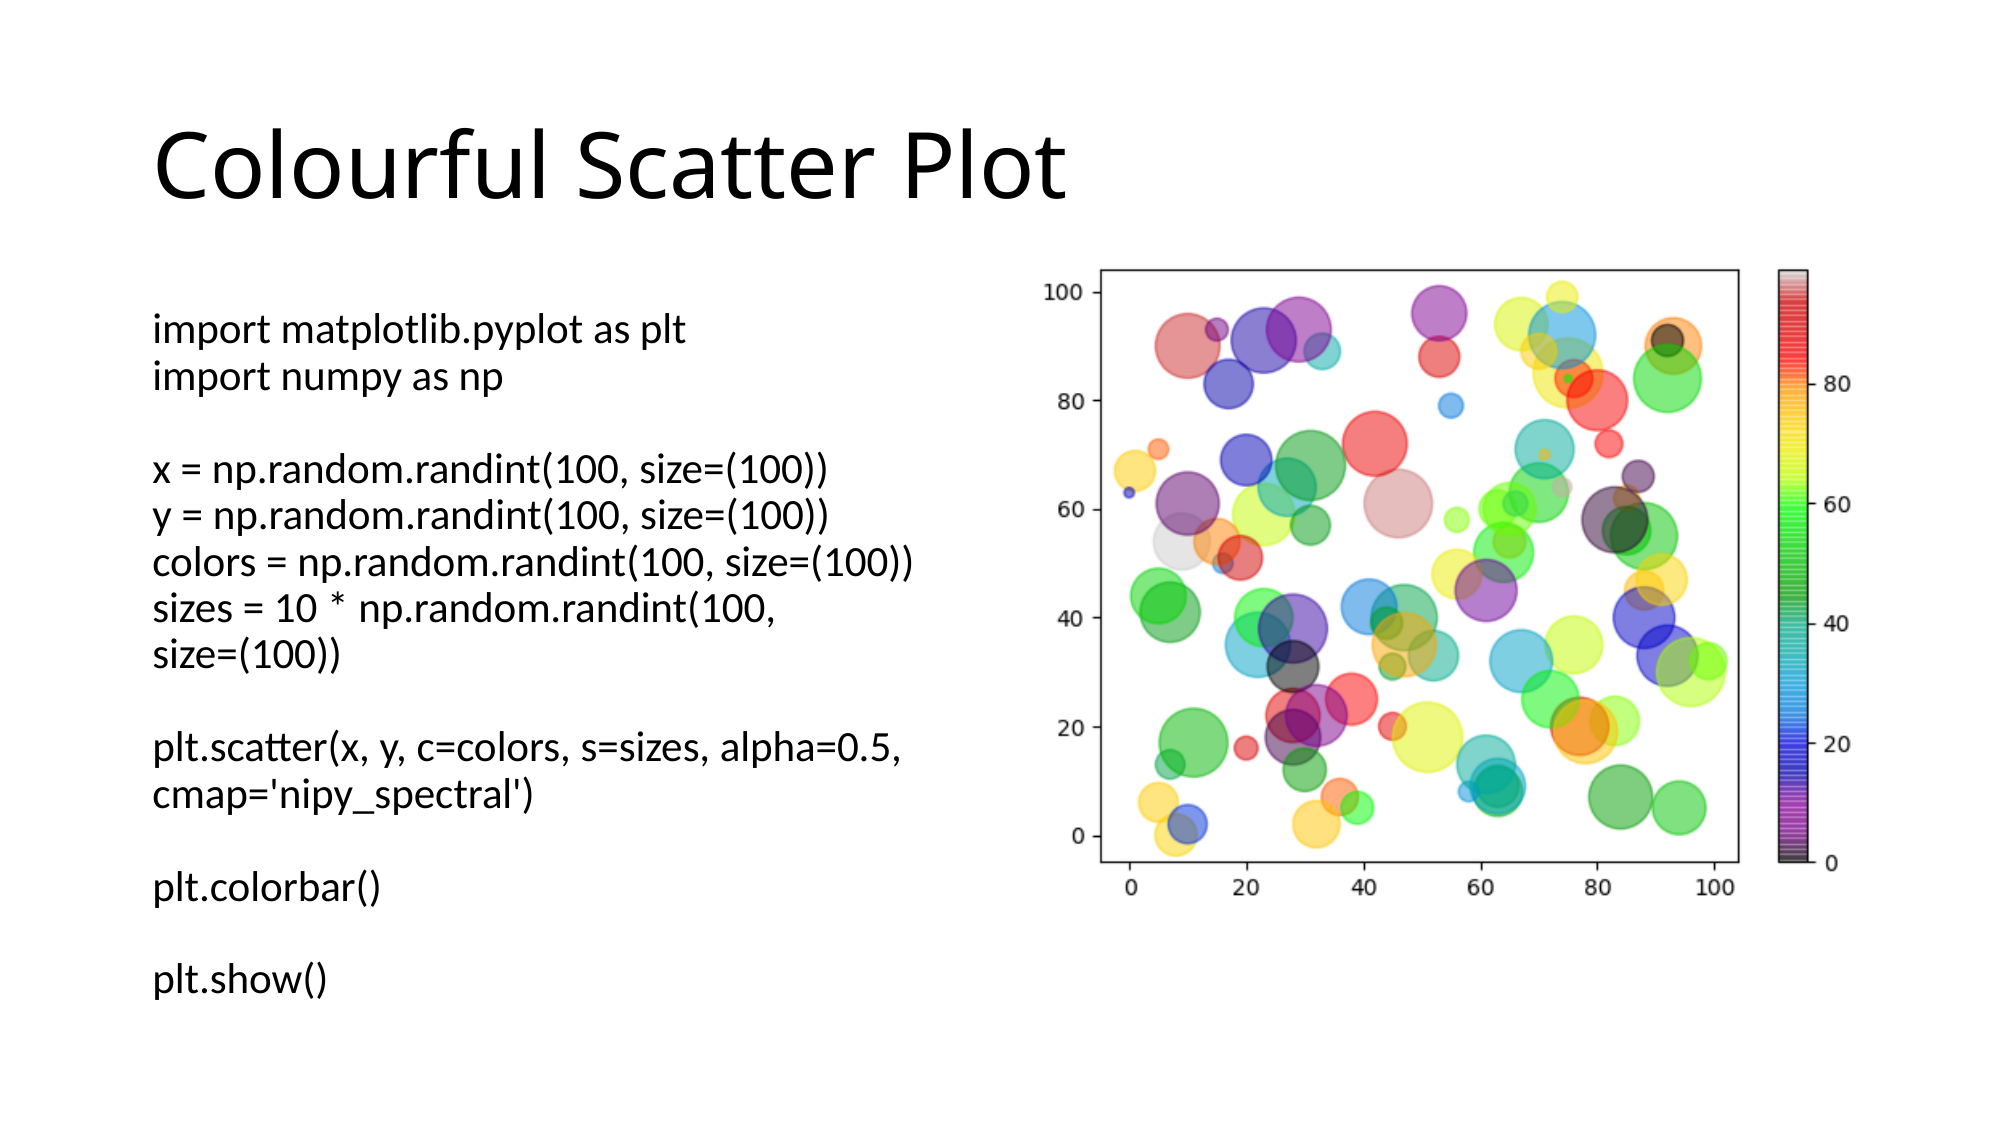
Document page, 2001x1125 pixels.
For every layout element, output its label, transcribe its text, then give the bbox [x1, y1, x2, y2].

picture [972, 178, 2000, 947]
title Colourful Scatter Plot [137, 59, 1863, 278]
list import matplotlib.pyplot as plt import numpy as np x = np.random.randint(100, size=(100)) y = np.random.randint(100, size=(100)) colors = np.random.randint(100, size=(100)) sizes = 10 * np.random.randint(100, size=(100)) plt.scatter(x, y, c=colors, s=sizes, alpha=0.5, cmap='nipy_spectral') plt.colorbar() plt.show() [137, 299, 988, 1014]
